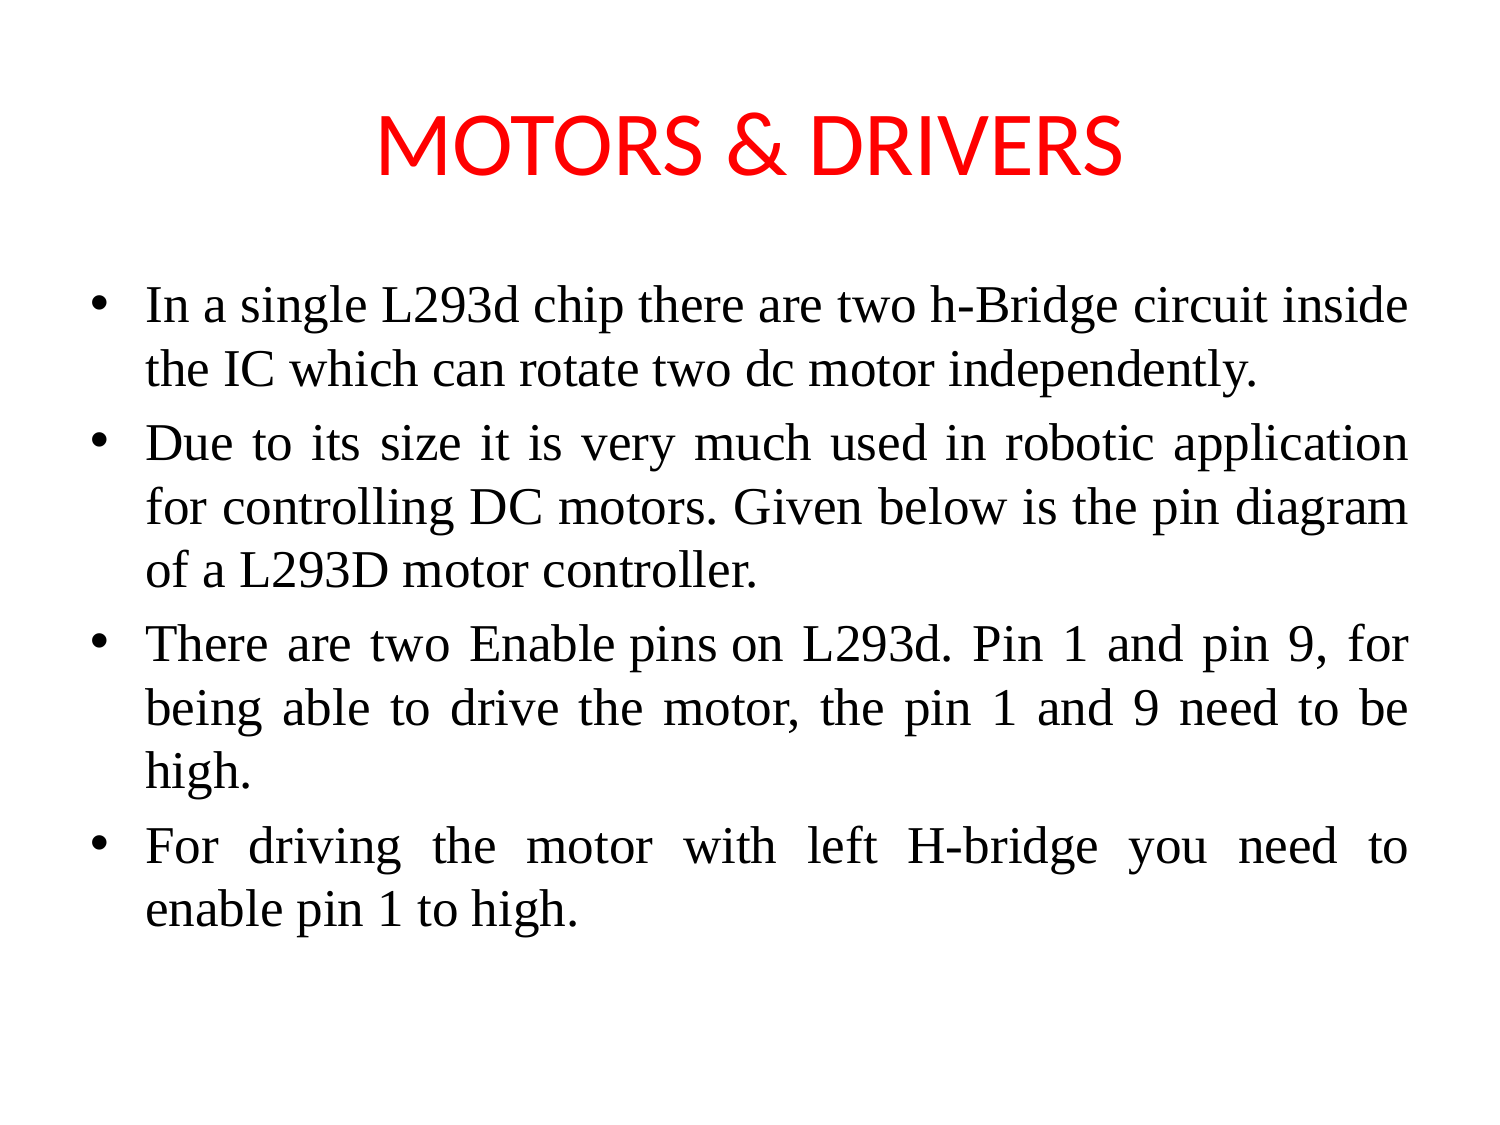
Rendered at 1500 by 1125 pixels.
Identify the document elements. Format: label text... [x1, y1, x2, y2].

list In a single L293d chip there are two h-Bridge circuit inside the IC which can rotate two dc motor independently. Due to its size it is very much used in robotic application for controlling DC motors. Given below is the pin diagram of a L293D motor controller. There are two Enable pins on L293d. Pin 1 and pin 9, for being able to drive the motor, the pin 1 and 9 need to be high. For driving the motor with left H-bridge you need to enable pin 1 to high. [75, 262, 1425, 1005]
title MOTORS & DRIVERS [75, 45, 1425, 233]
